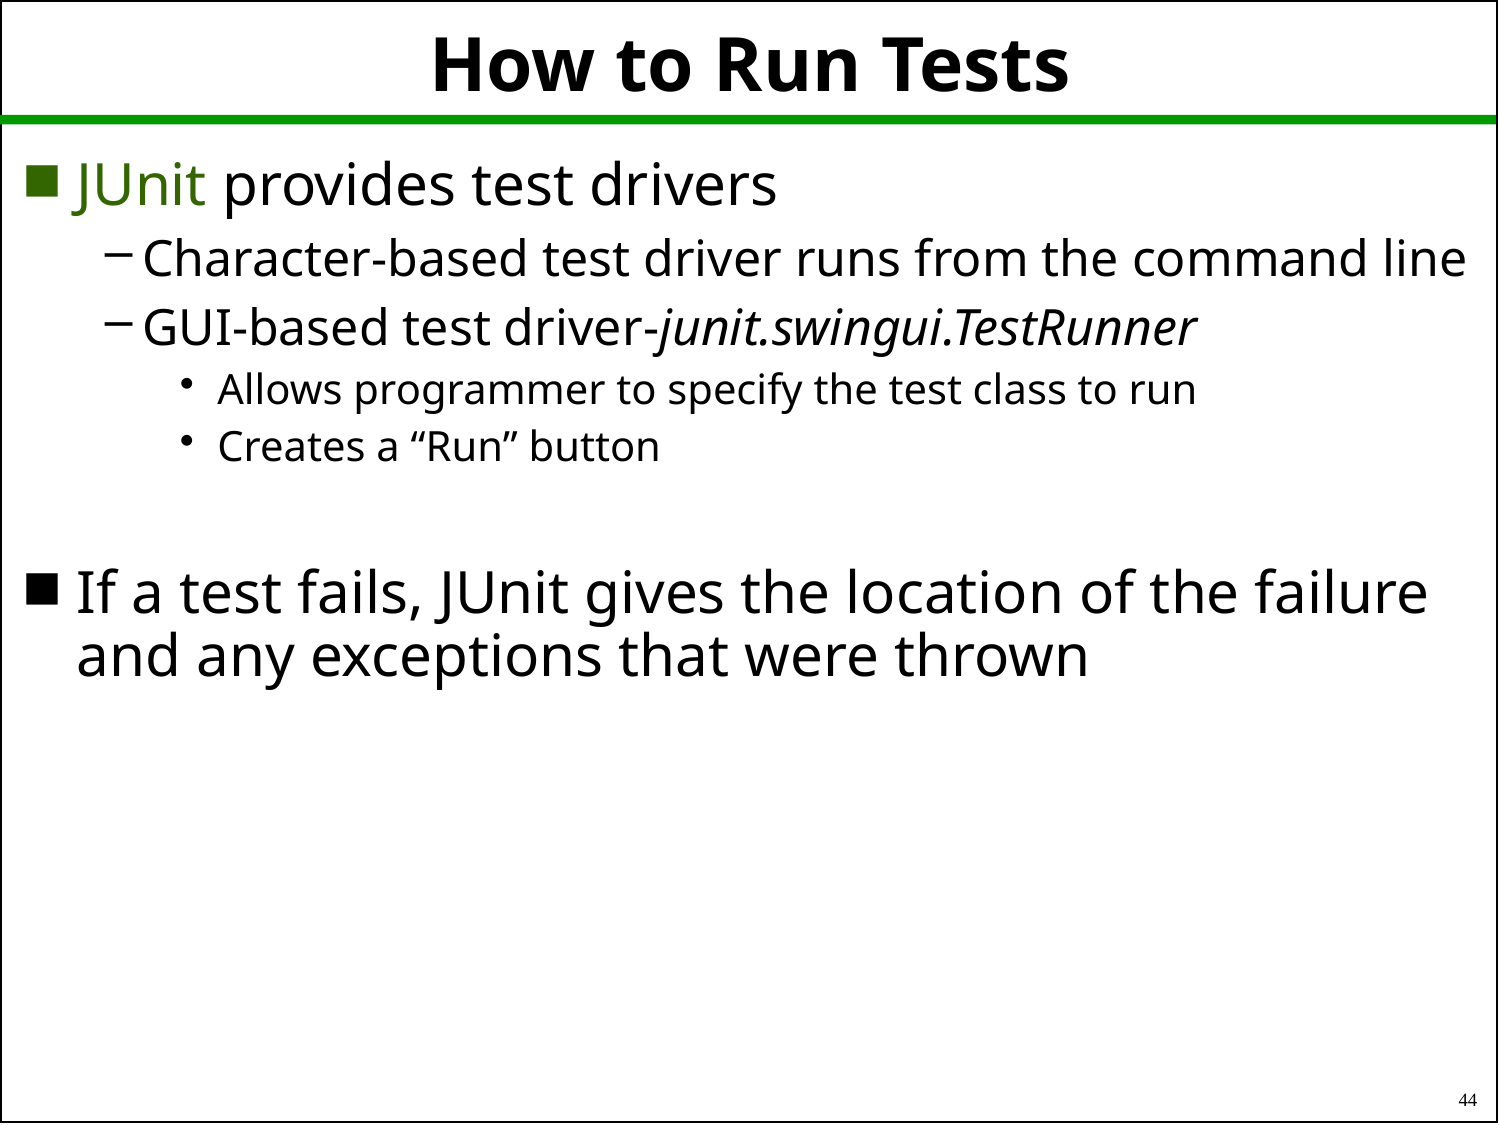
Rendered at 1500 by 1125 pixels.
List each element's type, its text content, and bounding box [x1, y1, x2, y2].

list JUnit provides test drivers Character-based test driver runs from the command line GUI-based test driver-junit.swingui.TestRunner Allows programmer to specify the test class to run Creates a “Run” button If a test fails, JUnit gives the location of the failure and any exceptions that were thrown [14, 147, 1486, 1047]
slide_number 44 [1179, 1074, 1493, 1119]
title How to Run Tests [7, 15, 1493, 120]
